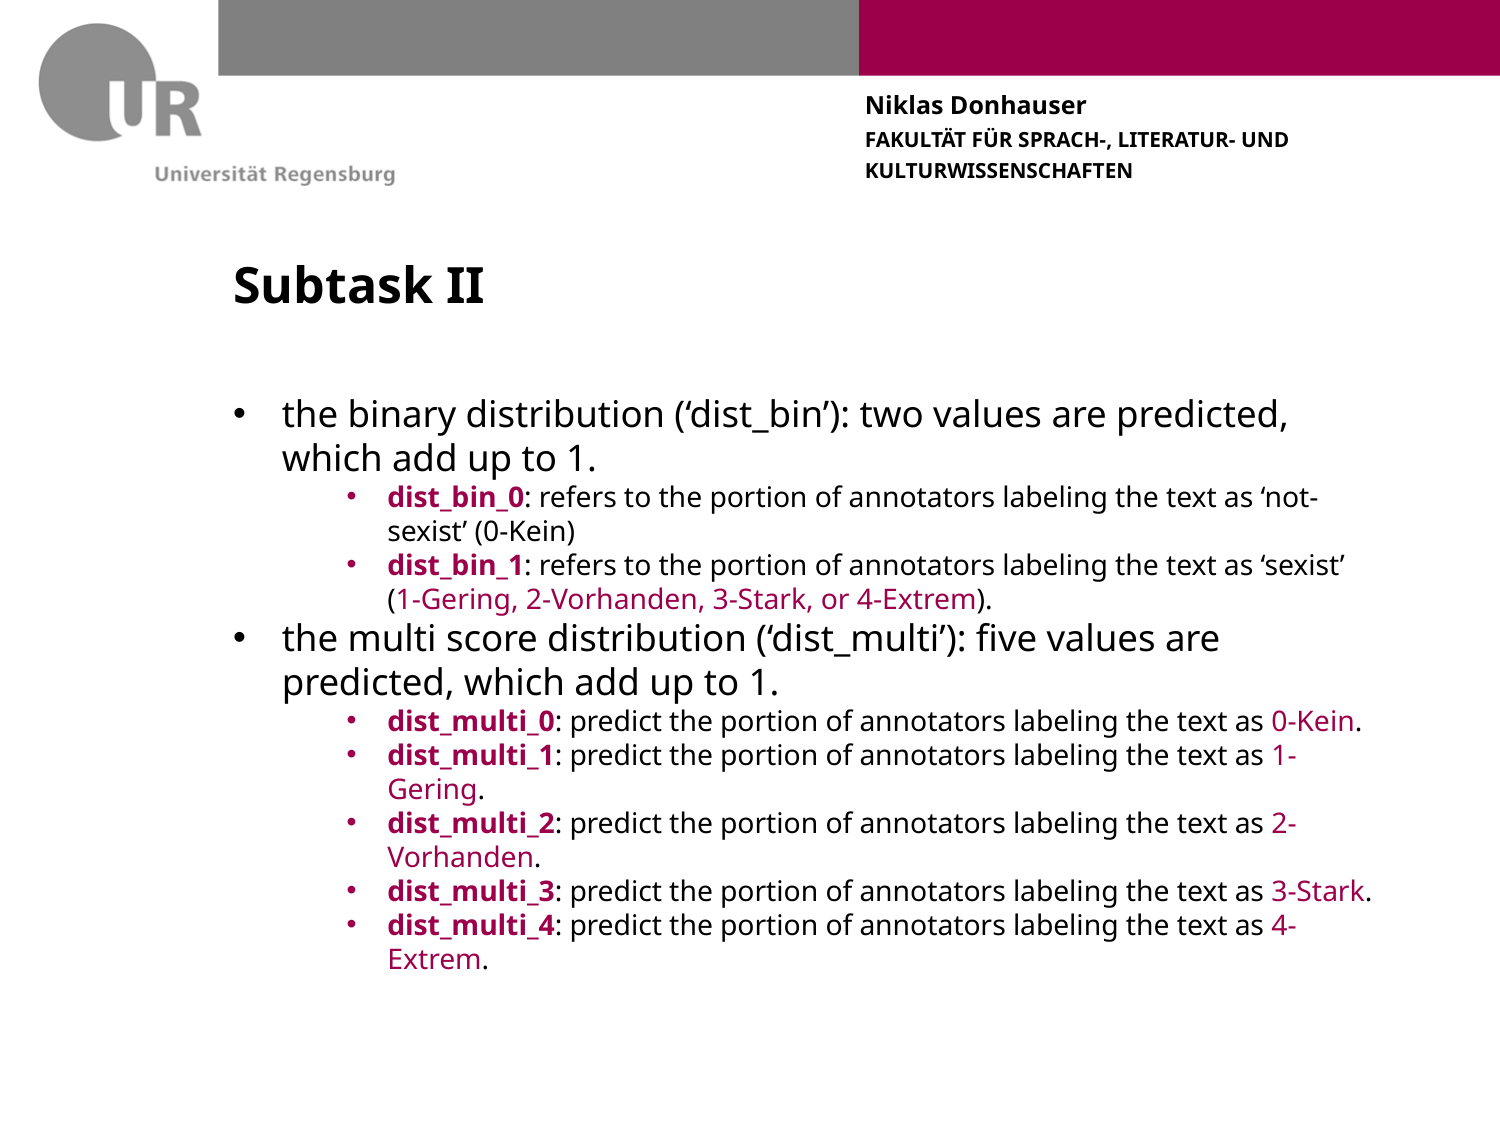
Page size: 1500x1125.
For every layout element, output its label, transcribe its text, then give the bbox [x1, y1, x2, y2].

title Subtask II [218, 246, 1398, 361]
list the binary distribution (‘dist_bin’): two values are predicted, which add up to 1. dist_bin_0: refers to the portion of annotators labeling the text as ‘not-sexist’ (0-Kein) dist_bin_1: refers to the portion of annotators labeling the text as ‘sexist’ (1-Gering, 2-Vorhanden, 3-Stark, or 4-Extrem). the multi score distribution (‘dist_multi’): five values are predicted, which add up to 1. dist_multi_0: predict the portion of annotators labeling the text as 0-Kein. dist_multi_1: predict the portion of annotators labeling the text as 1-Gering. dist_multi_2: predict the portion of annotators labeling the text as 2-Vorhanden. dist_multi_3: predict the portion of annotators labeling the text as 3-Stark. dist_multi_4: predict the portion of annotators labeling the text as 4-Extrem. [218, 383, 1400, 1047]
picture [17, 18, 419, 209]
